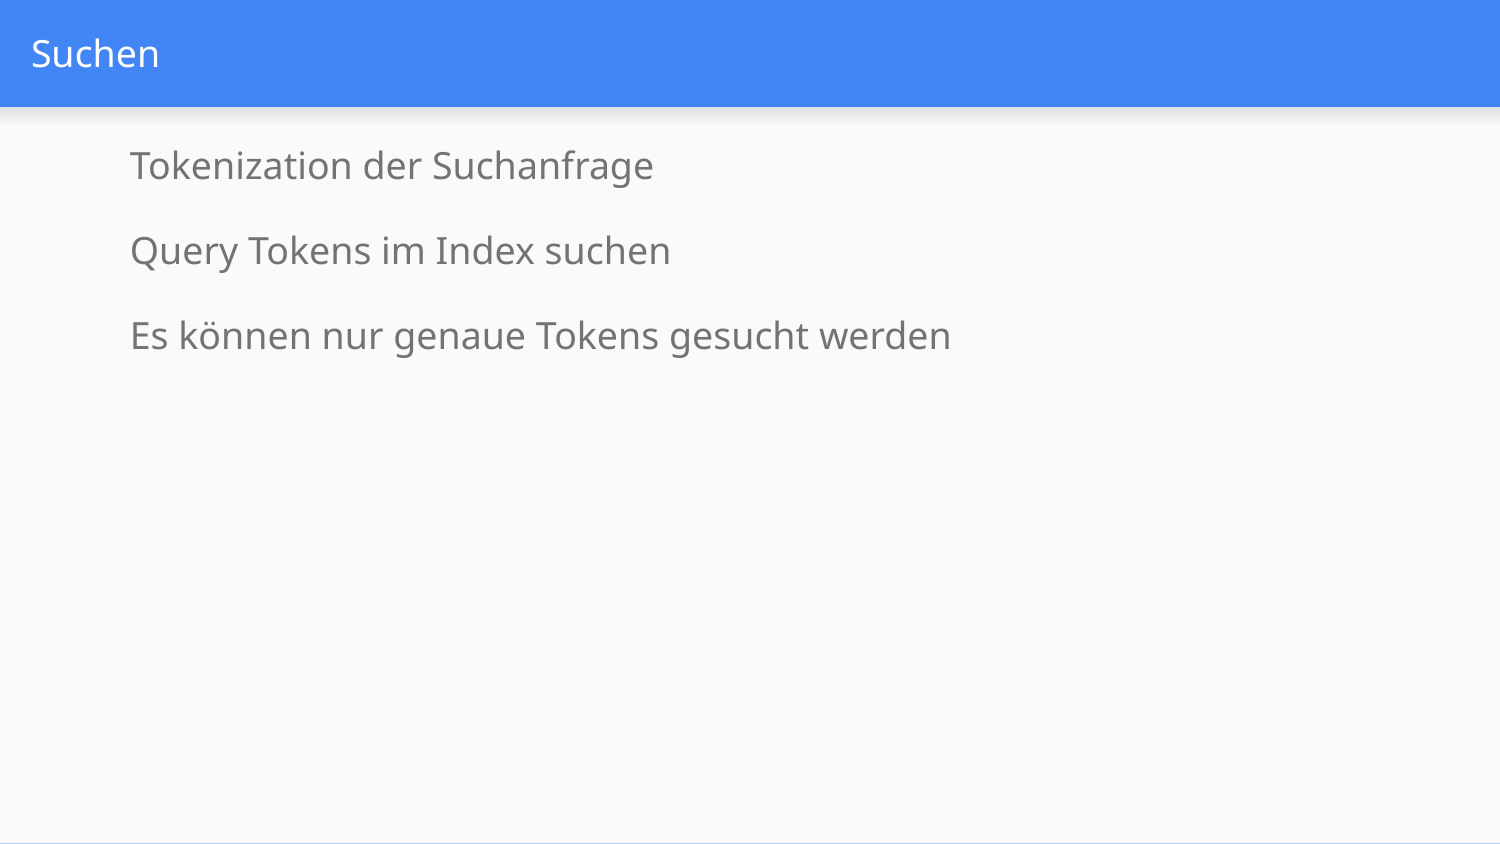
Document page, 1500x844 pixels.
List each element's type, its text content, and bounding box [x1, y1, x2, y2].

title Suchen [16, 2, 1464, 102]
list Tokenization der Suchanfrage Query Tokens im Index suchen Es können nur genaue Tokens gesucht werden [77, 120, 1427, 565]
